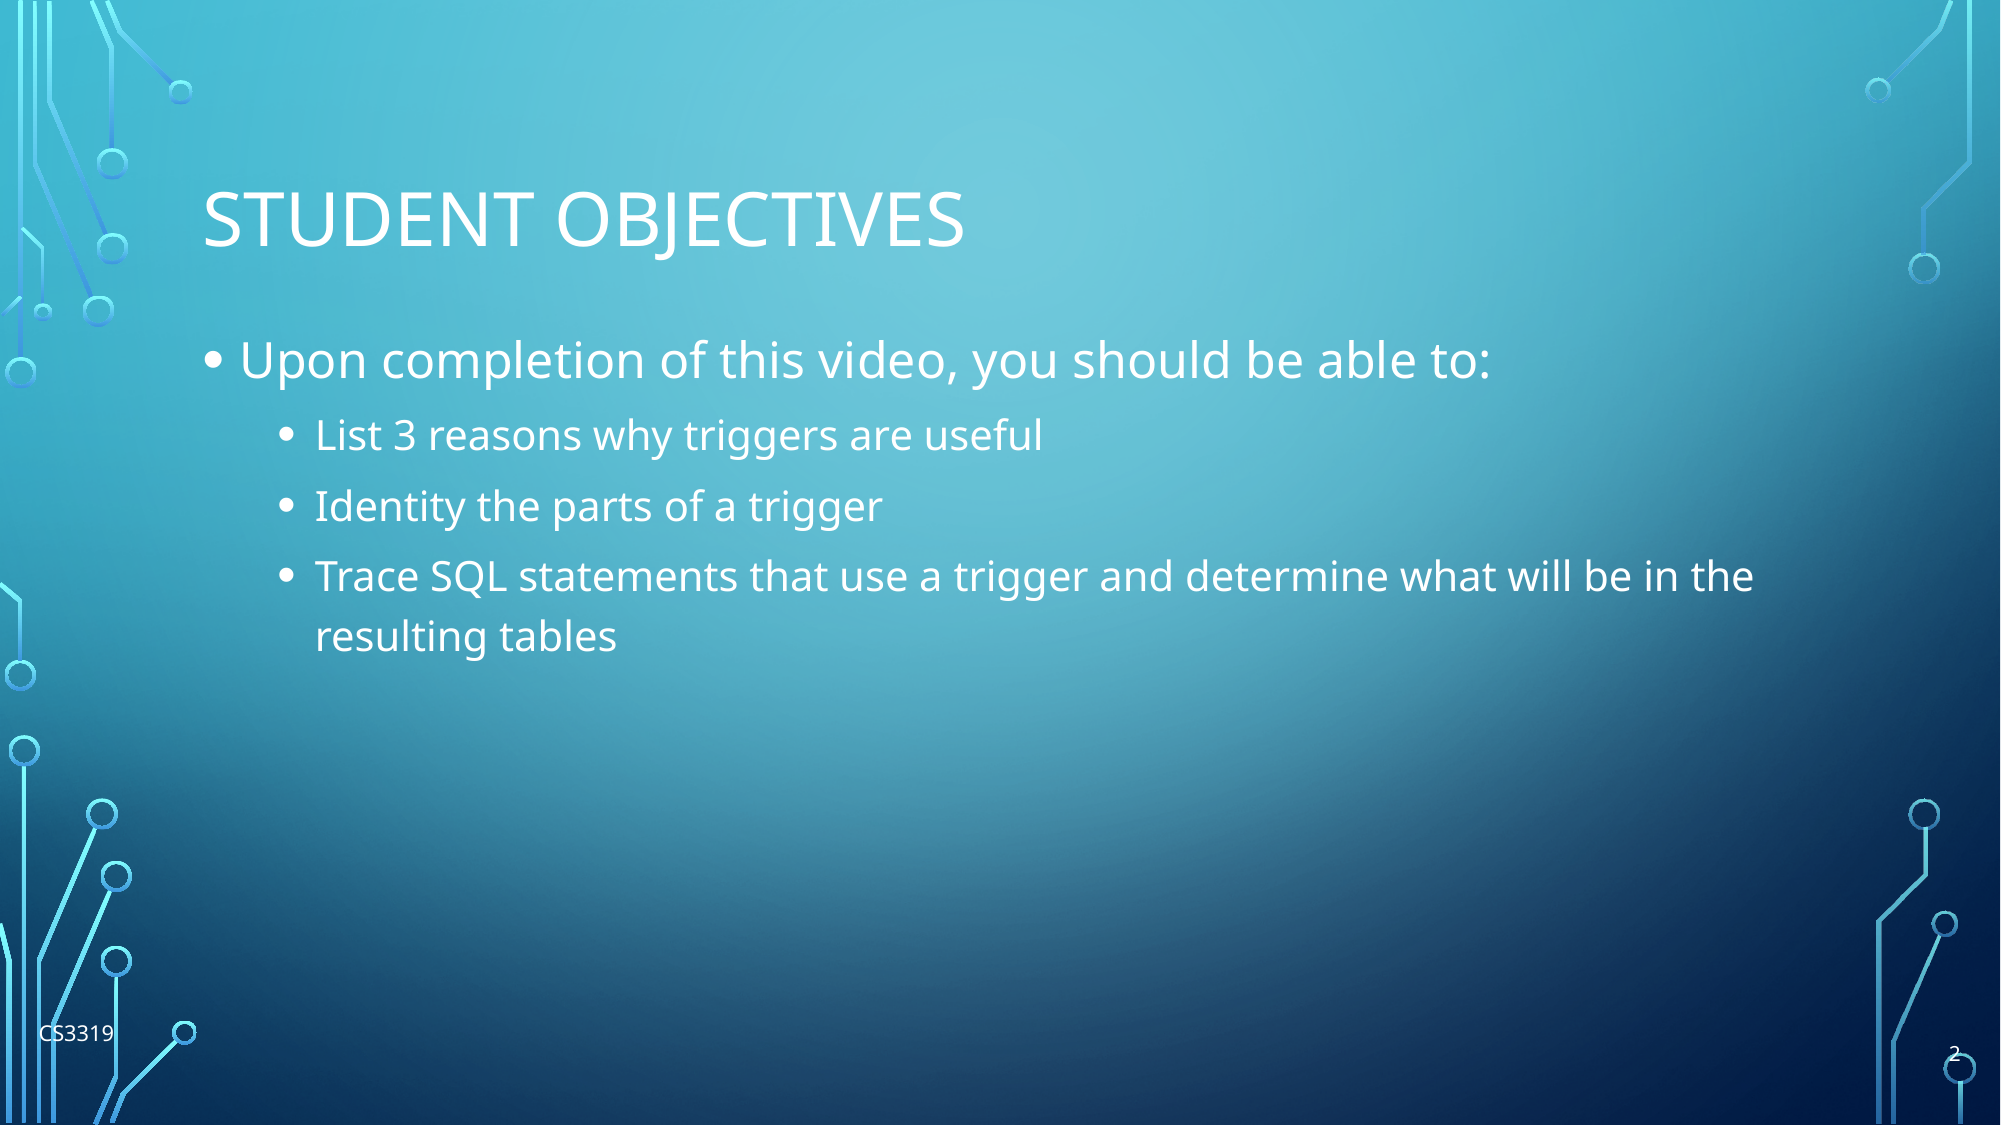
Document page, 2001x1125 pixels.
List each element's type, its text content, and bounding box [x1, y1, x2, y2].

slide_number 2 [1759, 1025, 1976, 1085]
footer CS3319 [23, 1002, 1047, 1063]
list Upon completion of this video, you should be able to: List 3 reasons why triggers are useful Identity the parts of a trigger Trace SQL statements that use a trigger and determine what will be in the resulting tables [187, 309, 1907, 966]
title Student Objectives [187, 101, 1813, 309]
